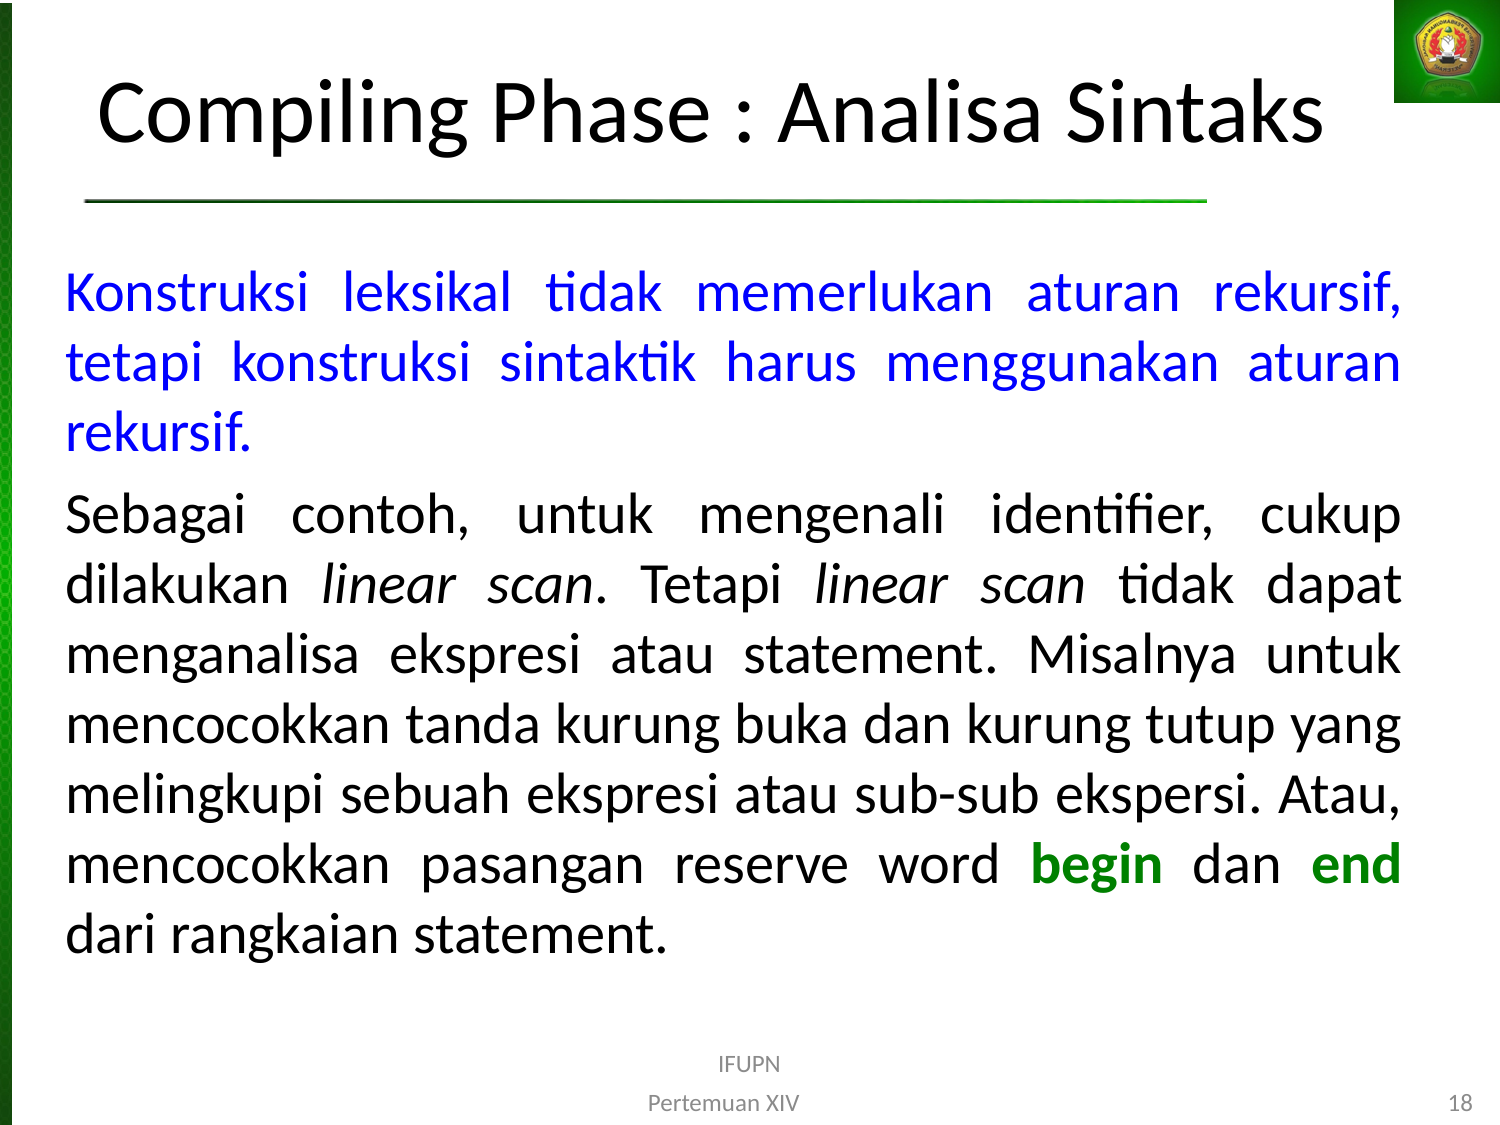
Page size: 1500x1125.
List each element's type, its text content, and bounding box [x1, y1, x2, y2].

title Compiling Phase : Analisa Sintaks [82, 11, 1432, 200]
footer IFUPN [512, 1025, 987, 1100]
slide_number Pertemuan XIV [632, 1100, 961, 1125]
picture [1394, 0, 1500, 103]
list Konstruksi leksikal tidak memerlukan aturan rekursif, tetapi konstruksi sintaktik harus menggunakan aturan rekursif. Sebagai contoh, untuk mengenali identifier, cukup dilakukan linear scan. Tetapi linear scan tidak dapat menganalisa ekspresi atau statement. Misalnya untuk mencocokkan tanda kurung buka dan kurung tutup yang melingkupi sebuah ekspresi atau sub-sub ekspersi. Atau, mencocokkan pasangan reserve word begin dan end dari rangkaian statement. [50, 246, 1418, 759]
picture [0, 3, 12, 1125]
slide_number 18 [1148, 1078, 1489, 1125]
